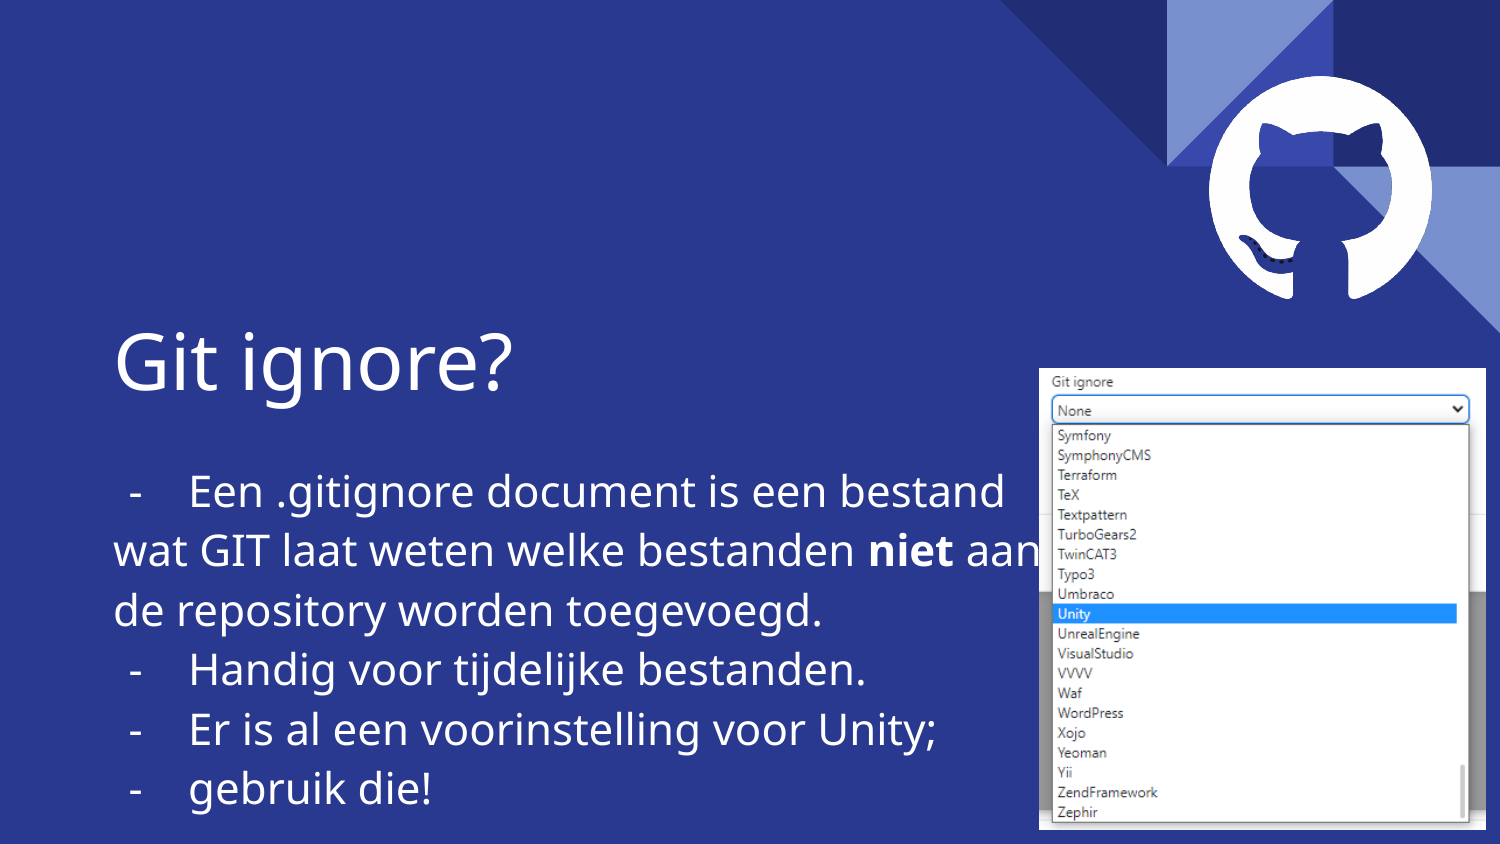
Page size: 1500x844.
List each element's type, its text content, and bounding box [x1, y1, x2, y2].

subtitle Een .gitignore document is een bestand wat GIT laat weten welke bestanden niet aan de repository worden toegevoegd. Handig voor tijdelijke bestanden. Er is al een voorinstelling voor Unity; gebruik die! [98, 445, 1447, 844]
picture [1039, 367, 1487, 830]
title Git ignore? [98, 291, 1447, 429]
picture [1208, 76, 1432, 299]
